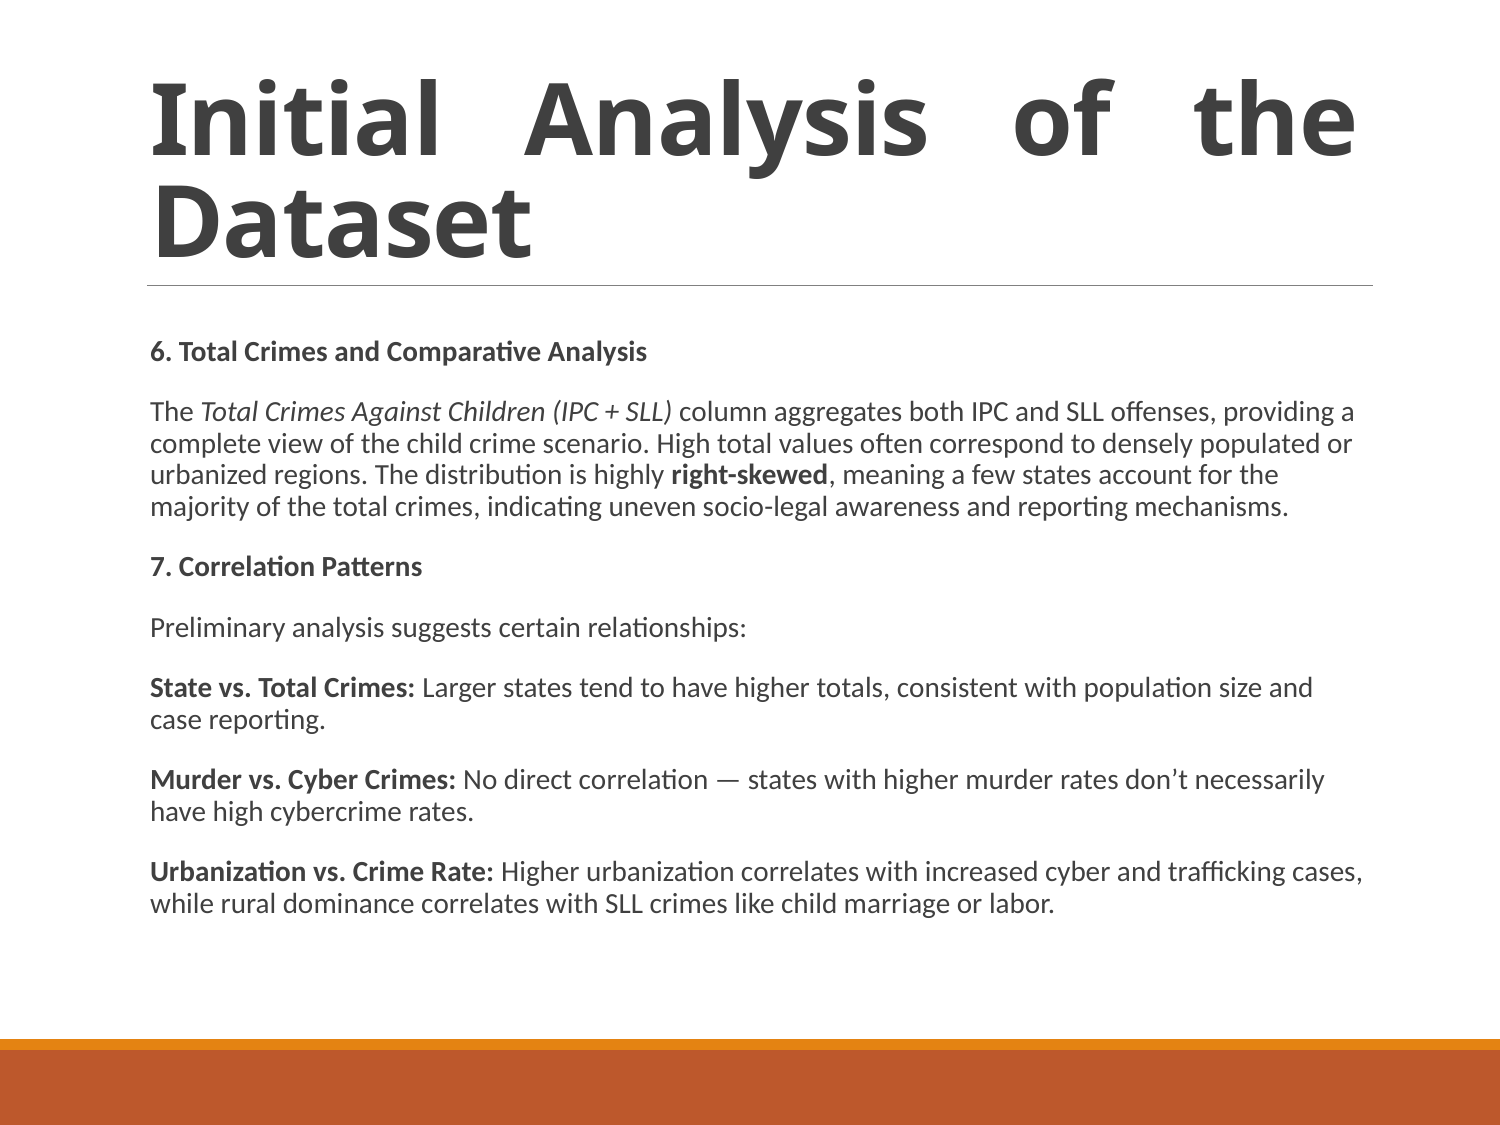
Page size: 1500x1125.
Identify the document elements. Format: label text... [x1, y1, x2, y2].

title Initial Analysis of the Dataset [135, 47, 1373, 285]
list 6. Total Crimes and Comparative Analysis The Total Crimes Against Children (IPC + SLL) column aggregates both IPC and SLL offenses, providing a complete view of the child crime scenario. High total values often correspond to densely populated or urbanized regions. The distribution is highly right-skewed, meaning a few states account for the majority of the total crimes, indicating uneven socio-legal awareness and reporting mechanisms. 7. Correlation Patterns Preliminary analysis suggests certain relationships: State vs. Total Crimes: Larger states tend to have higher totals, consistent with population size and case reporting. Murder vs. Cyber Crimes: No direct correlation — states with higher murder rates don’t necessarily have high cybercrime rates. Urbanization vs. Crime Rate: Higher urbanization correlates with increased cyber and trafficking cases, while rural dominance correlates with SLL crimes like child marriage or labor. [135, 328, 1373, 989]
